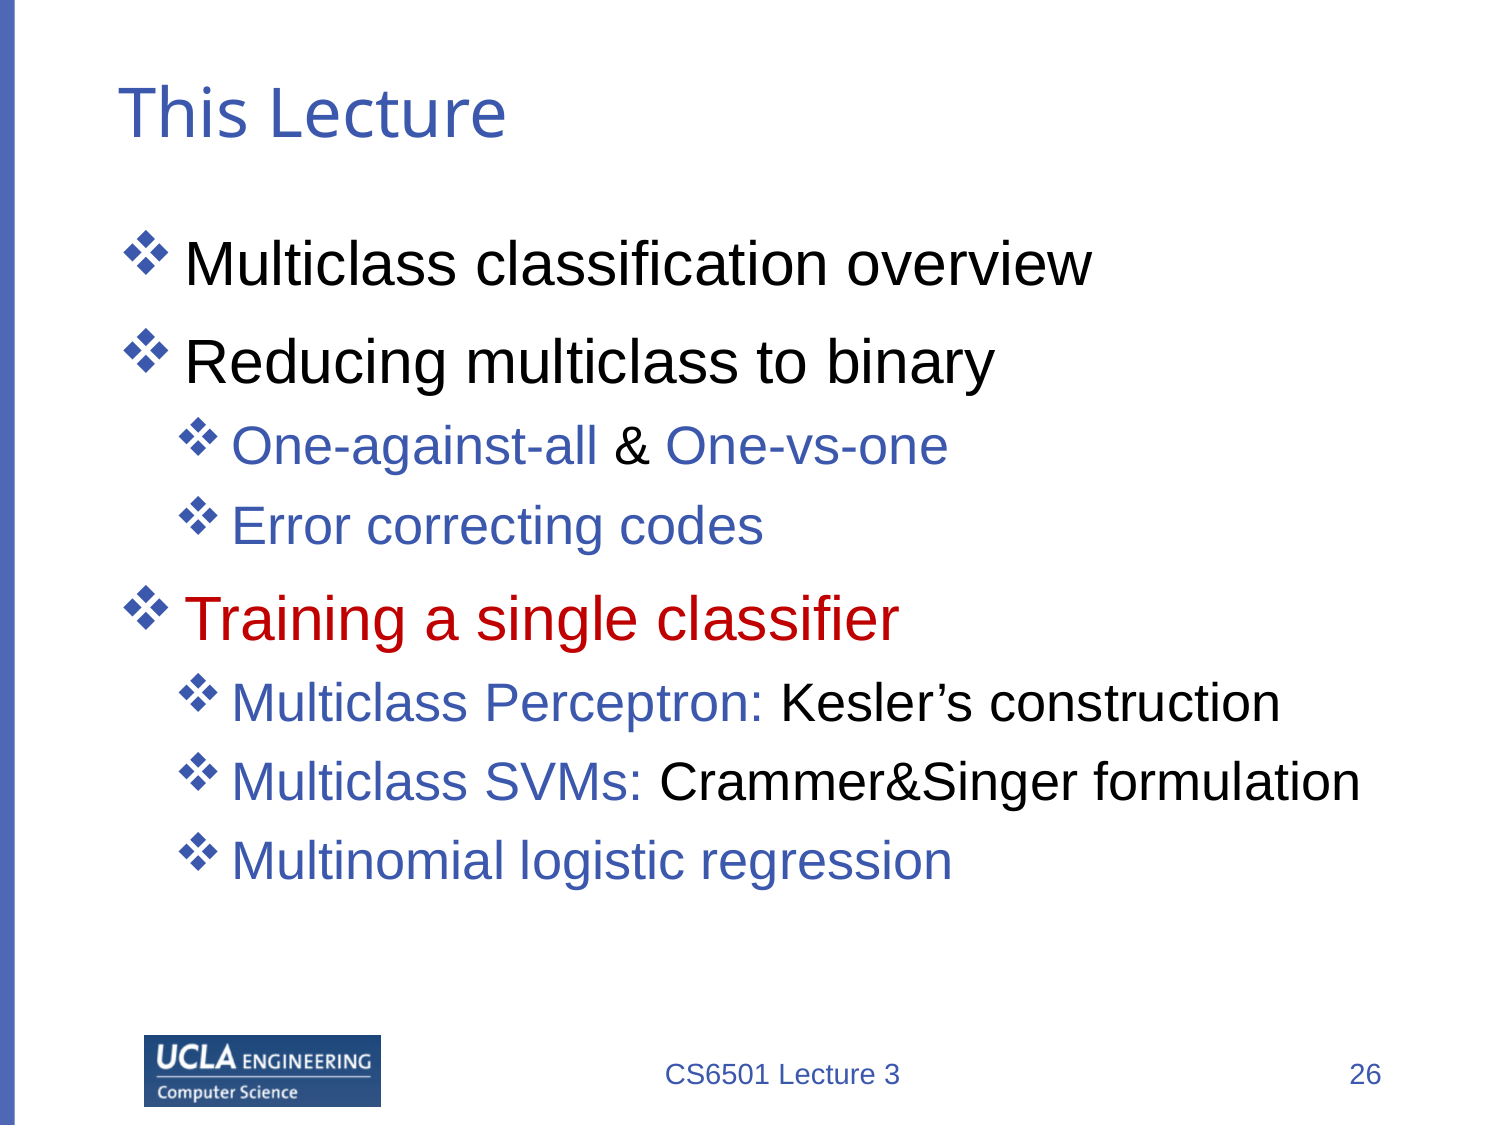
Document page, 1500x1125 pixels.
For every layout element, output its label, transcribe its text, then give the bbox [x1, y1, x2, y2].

slide_number 26 [1177, 1042, 1397, 1103]
footer CS6501 Lecture 3 [496, 1042, 1069, 1103]
list Multiclass classification overview Reducing multiclass to binary One-against-all & One-vs-one Error correcting codes Training a single classifier Multiclass Perceptron: Kesler’s construction Multiclass SVMs: Crammer&Singer formulation Multinomial logistic regression [103, 208, 1397, 1014]
title This Lecture [103, 59, 1397, 171]
picture [144, 1035, 381, 1107]
